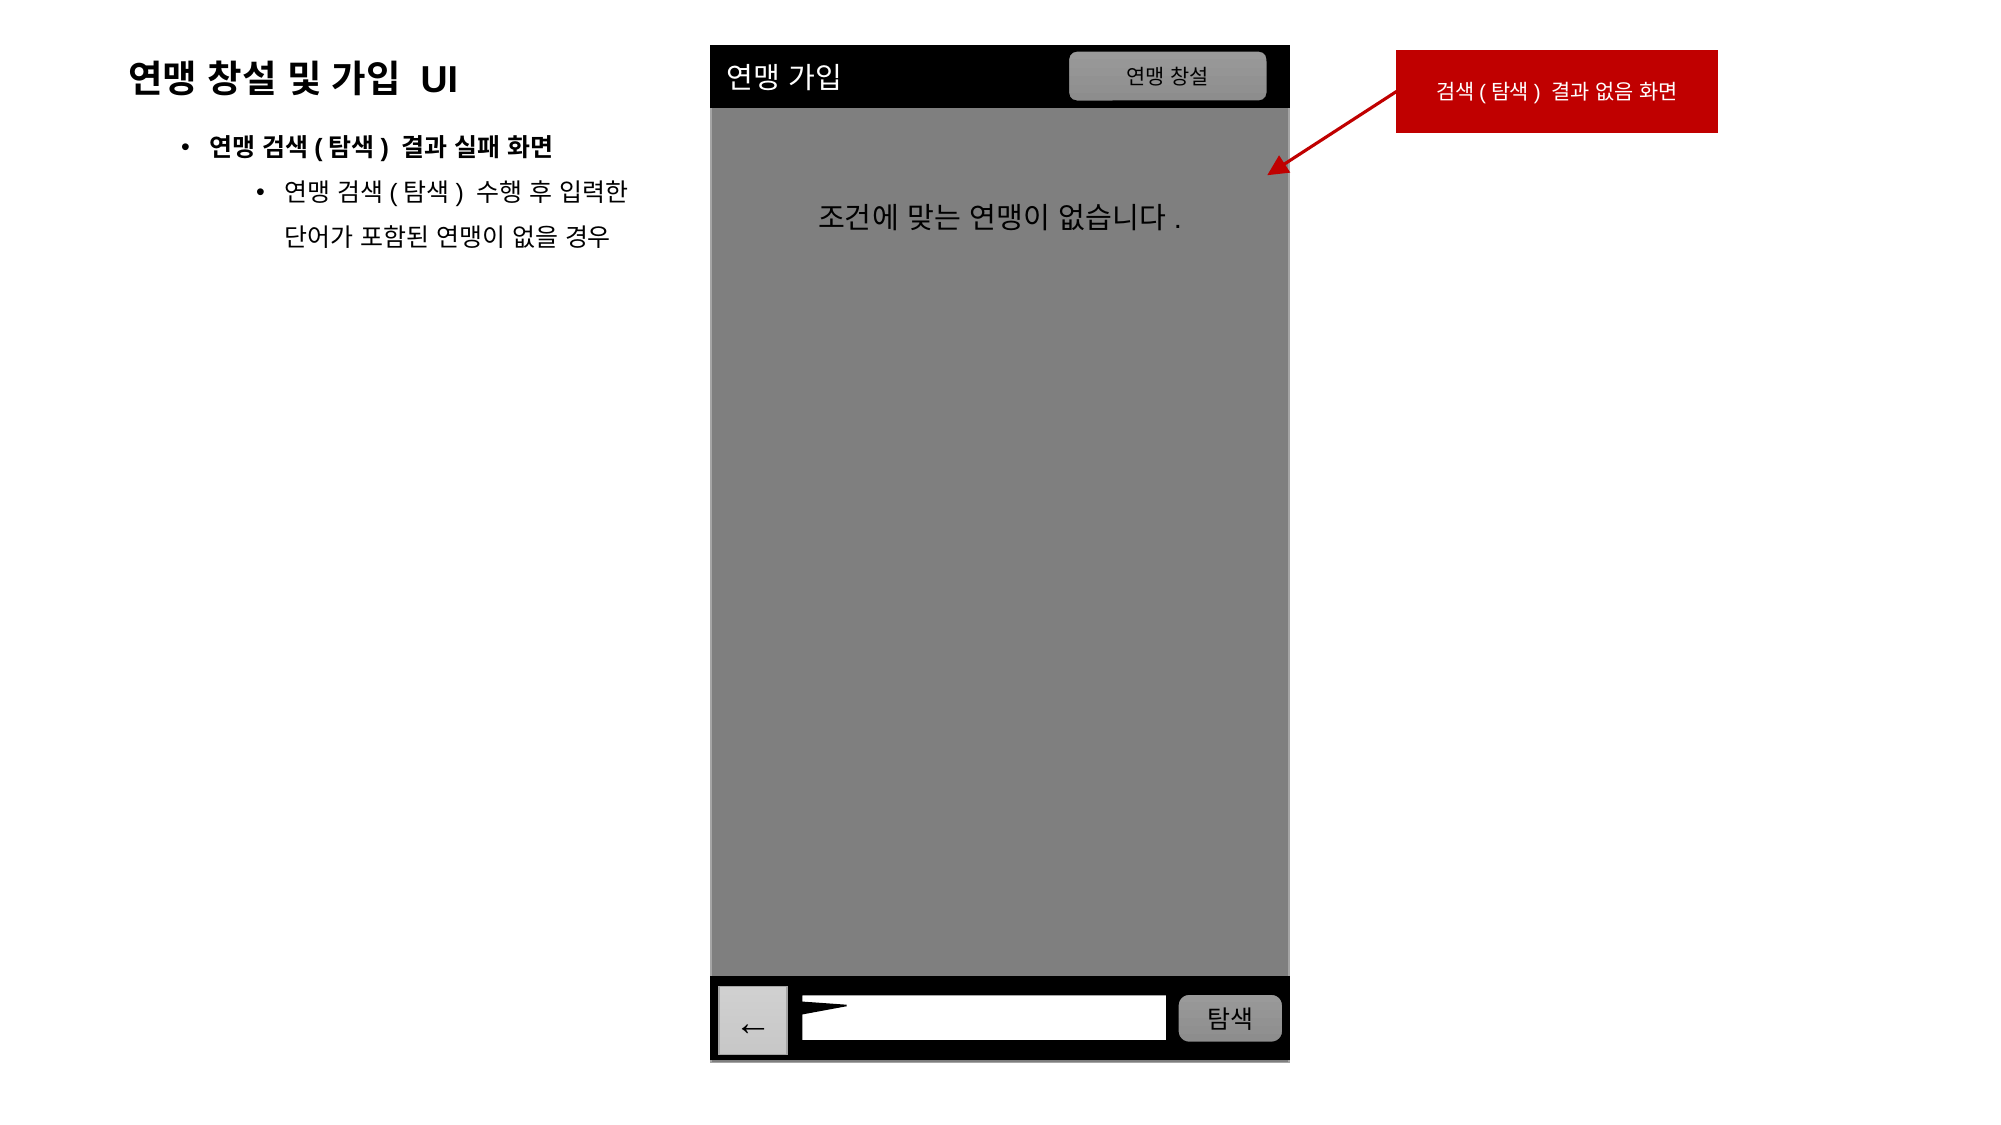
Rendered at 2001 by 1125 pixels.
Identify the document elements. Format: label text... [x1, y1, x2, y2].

text_box 탐색 [1177, 994, 1283, 1043]
text_box 조건에 맞는 연맹이 없습니다. [711, 108, 1289, 976]
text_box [1267, 91, 1397, 176]
text_box 연맹 검색(탐색) 결과 실패 화면 연맹 검색(탐색) 수행 후 입력한 단어가 포함된 연맹이 없을 경우 [166, 109, 698, 261]
text_box 연맹 창설 [1068, 50, 1268, 102]
text_box [801, 994, 1167, 1041]
text_box 검색(탐색) 결과 없음 화면 [1396, 50, 1717, 132]
text_box ← [719, 986, 788, 1055]
text_box 연맹 가입 [711, 45, 1289, 108]
text_box 연맹 창설 및 가입 UI [113, 47, 502, 108]
text_box [711, 976, 1289, 1060]
